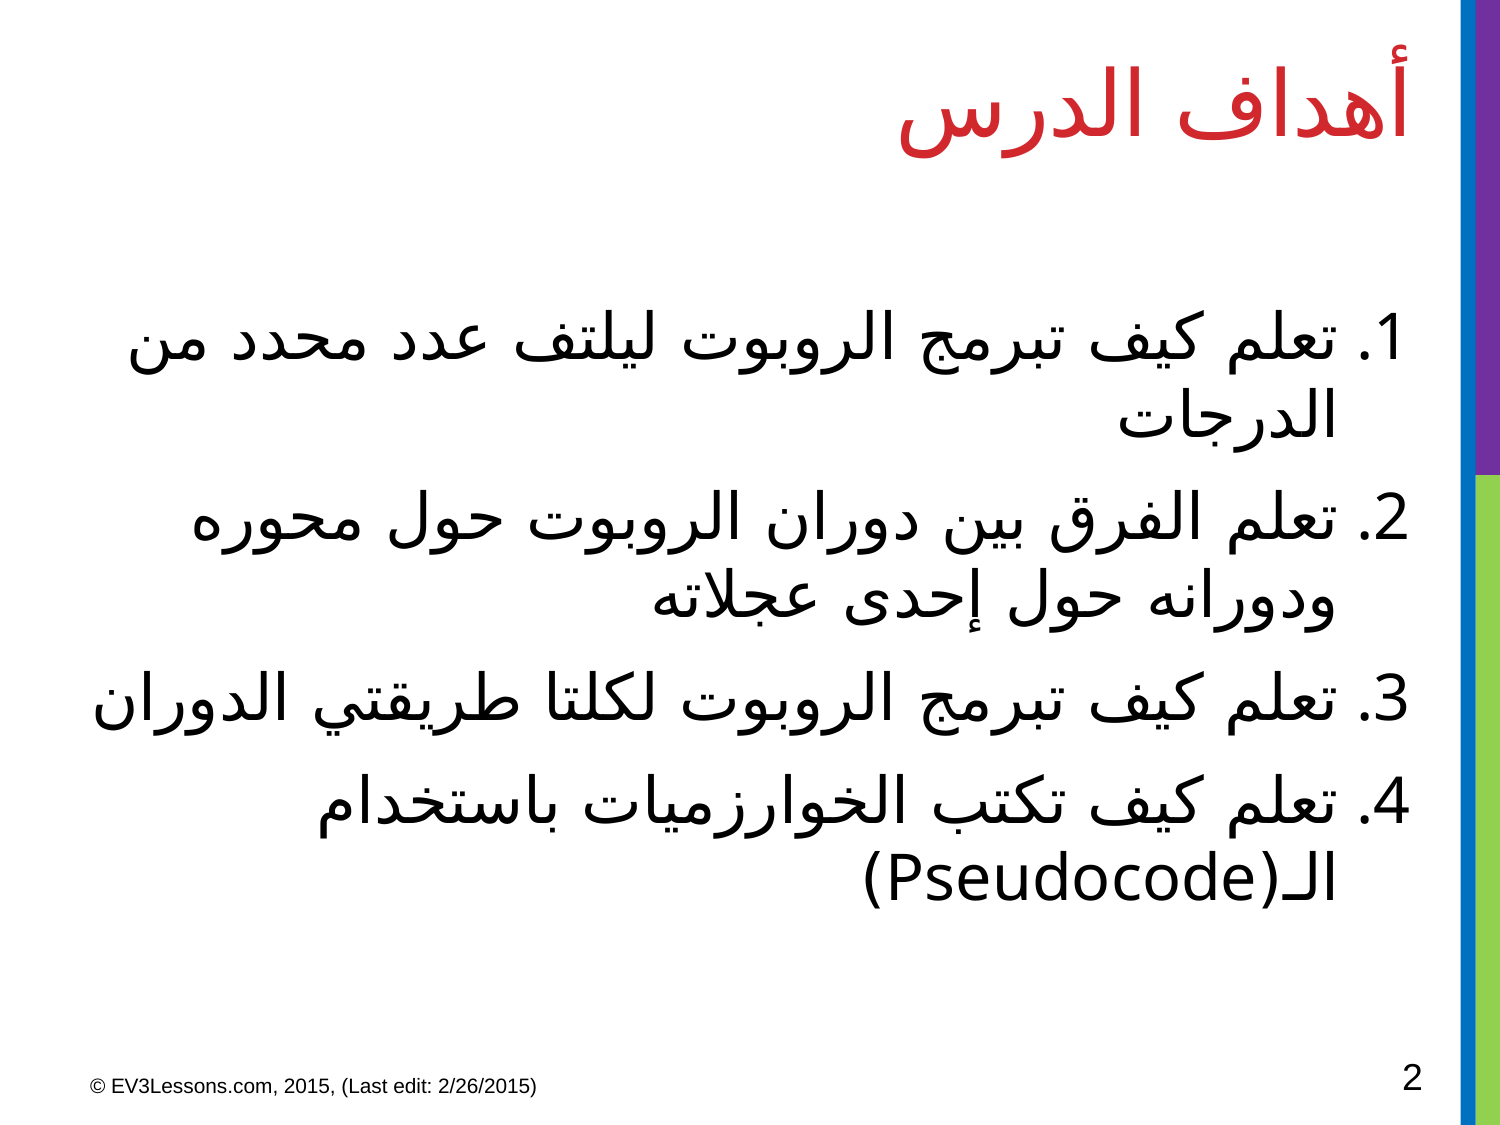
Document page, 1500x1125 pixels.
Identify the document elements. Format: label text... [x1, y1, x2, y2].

title أهداف الدرس [75, 36, 1428, 147]
list تعلم كيف تبرمج الروبوت ليلتف عدد محدد من الدرجات تعلم الفرق بين دوران الروبوت حول محوره ودورانه حول إحدى عجلاته تعلم كيف تبرمج الروبوت لكلتا طريقتي الدوران تعلم كيف تكتب الخوارزميات باستخدام الـ(Pseudocode) [75, 287, 1428, 1005]
footer © EV3Lessons.com, 2015, (Last edit: 2/26/2015) [75, 1065, 638, 1112]
slide_number 2 [1387, 1045, 1491, 1106]
